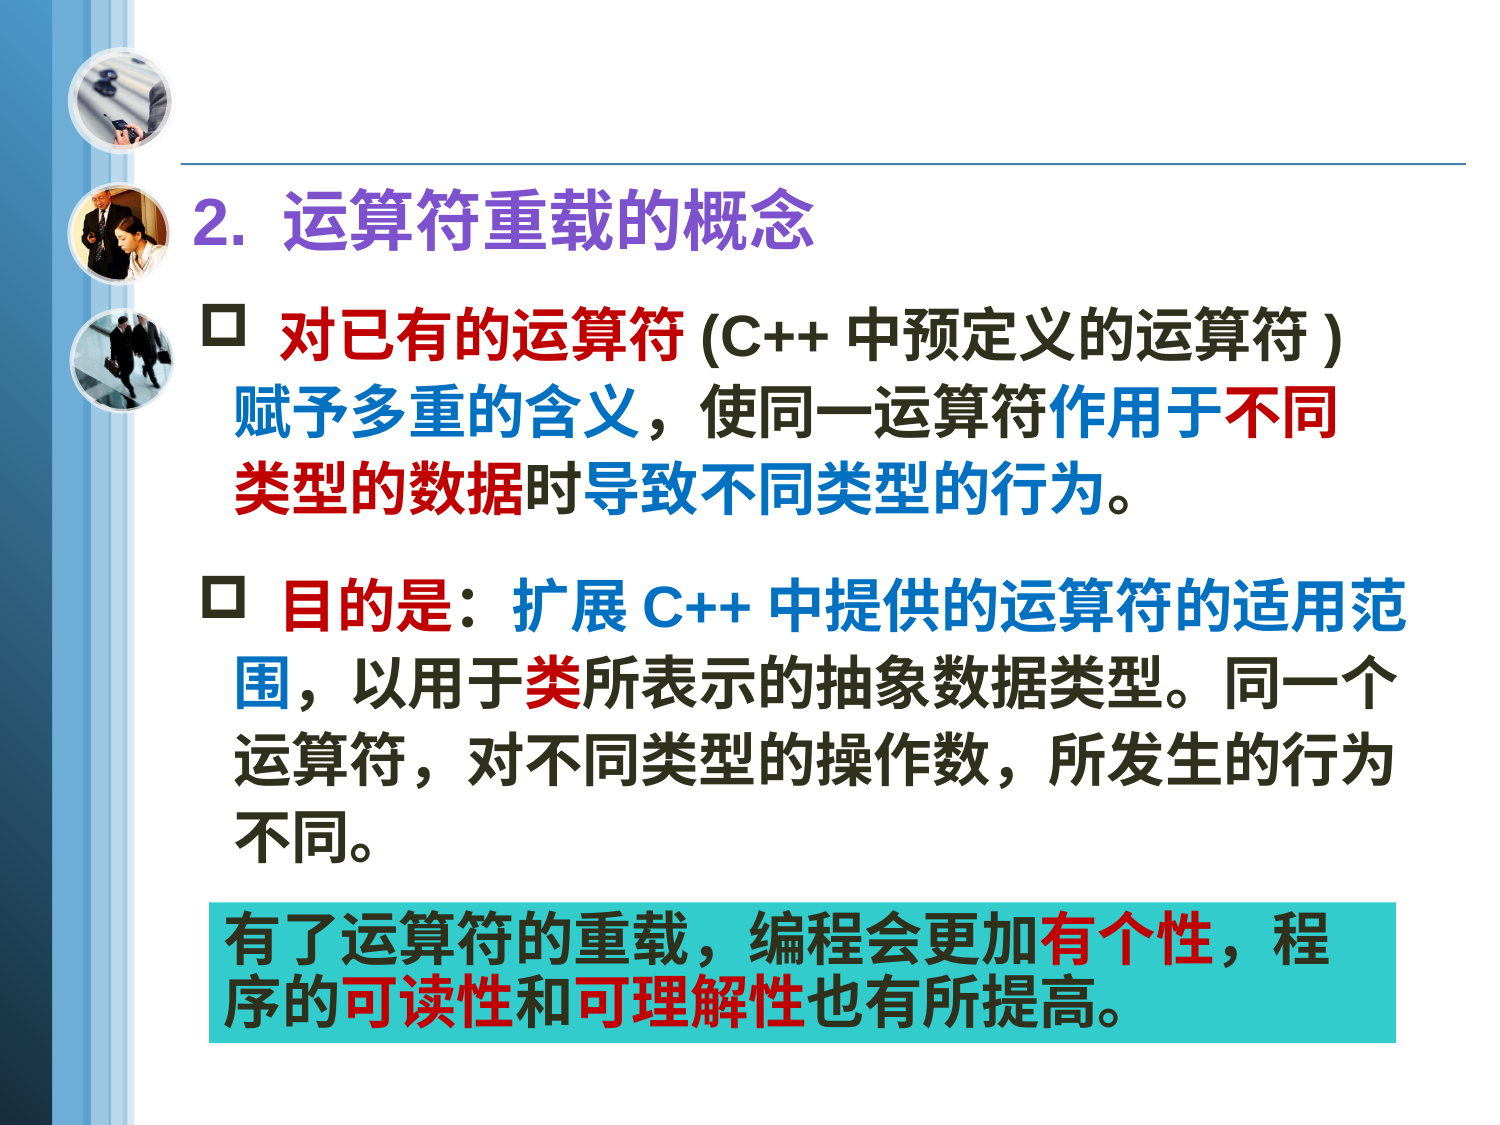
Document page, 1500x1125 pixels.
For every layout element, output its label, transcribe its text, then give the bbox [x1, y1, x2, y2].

text_box 2. 运算符重载的概念 [177, 171, 1167, 265]
text_box 对已有的运算符(C++中预定义的运算符)赋予多重的含义，使同一运算符作用于不同类型的数据时导致不同类型的行为。 [183, 283, 1411, 530]
text_box 有了运算符的重载，编程会更加有个性，程 序的可读性和可理解性也有所提高。 [209, 902, 1396, 1044]
picture [75, 313, 171, 408]
picture [78, 57, 166, 144]
text_box 目的是：扩展C++中提供的运算符的适用范 围，以用于类所表示的抽象数据类型。同一个 运算符，对不同类型的操作数，所发生的行为 不同。 [183, 555, 1425, 878]
picture [74, 189, 166, 279]
